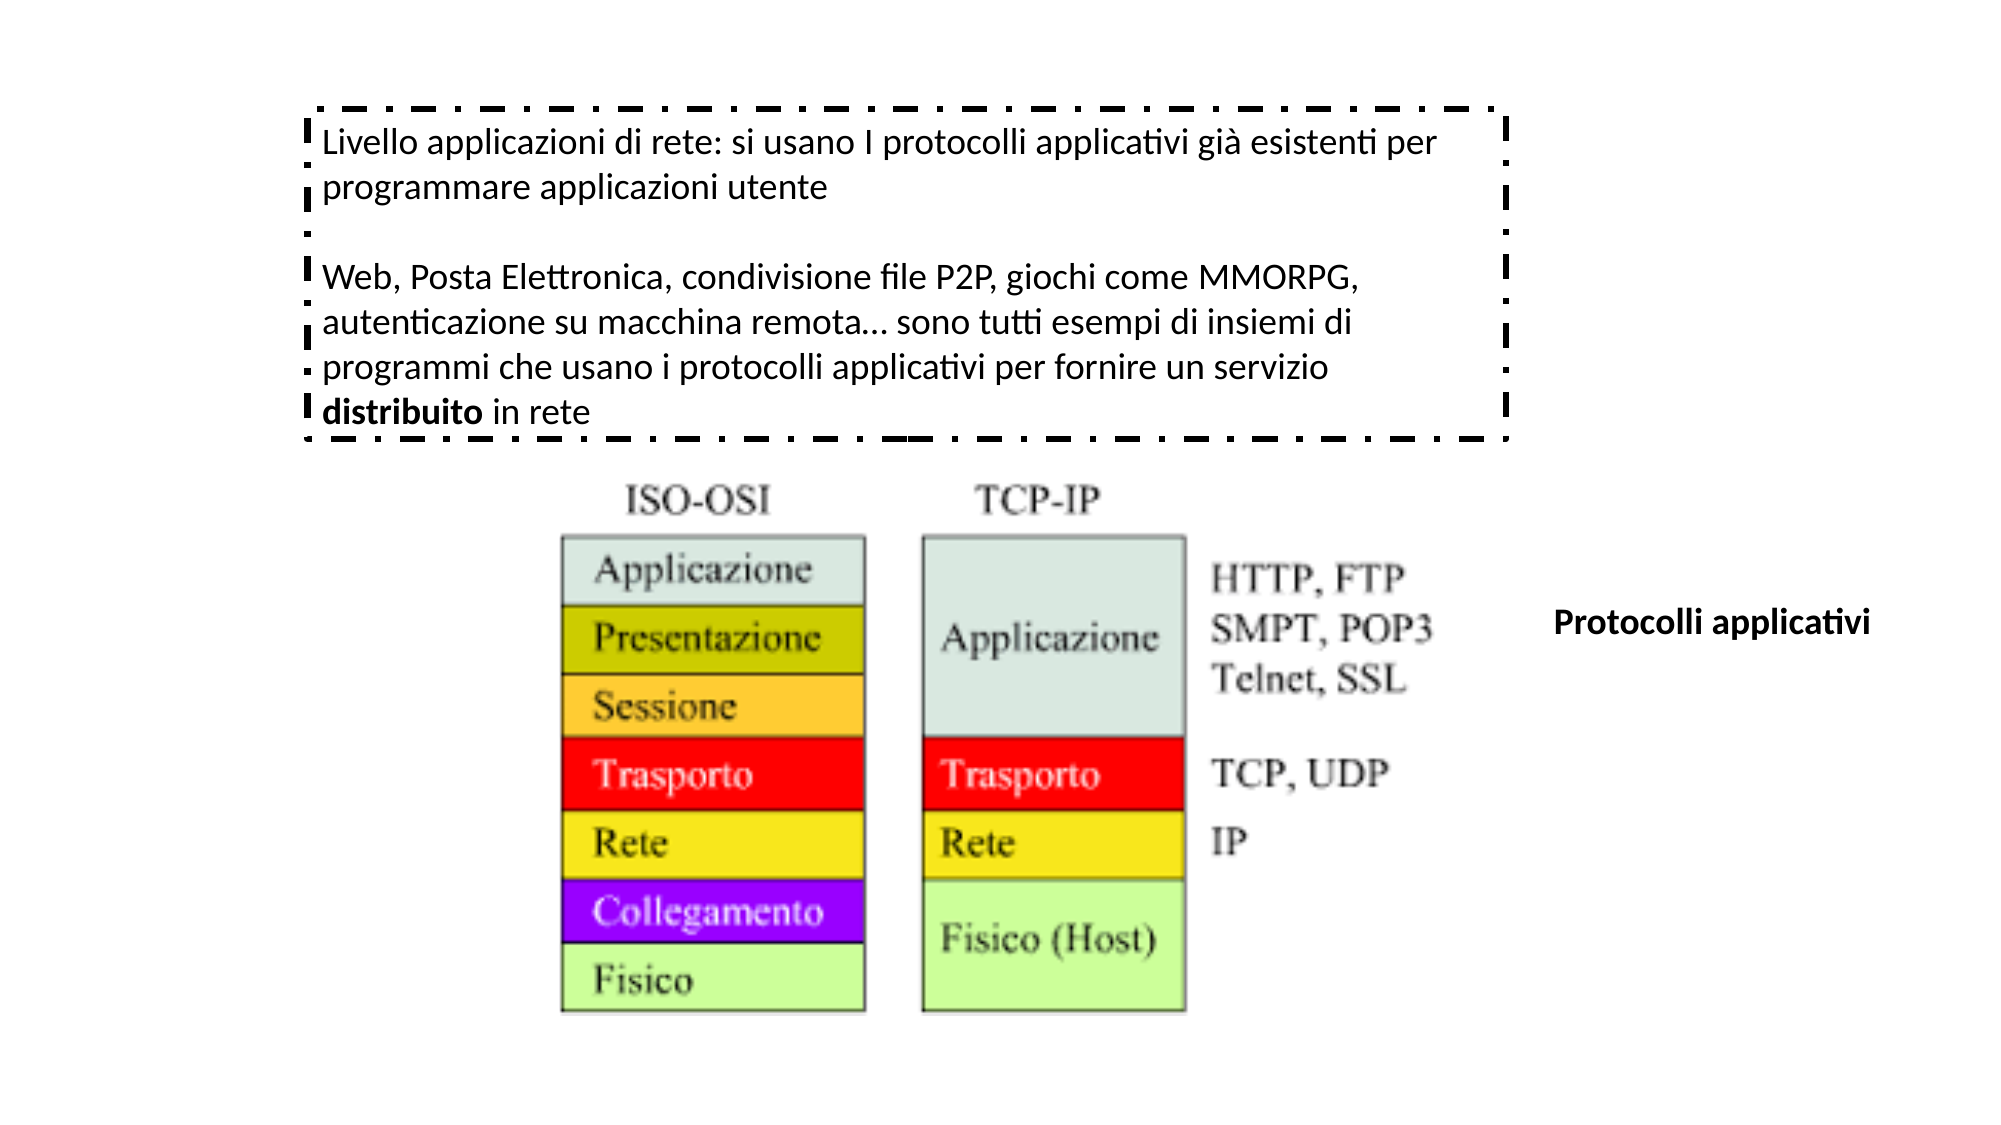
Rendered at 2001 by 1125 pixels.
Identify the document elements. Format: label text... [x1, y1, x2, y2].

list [559, 473, 1441, 1016]
text_box Livello applicazioni di rete: si usano I protocolli applicativi già esistenti per programmare applicazioni utente Web, Posta Elettronica, condivisione file P2P, giochi come MMORPG, autenticazione su macchina remota… sono tutti esempi di insiemi di programmi che usano i protocolli applicativi per fornire un servizio distribuito in rete [307, 109, 1506, 439]
text_box Protocolli applicativi [1539, 589, 1931, 650]
